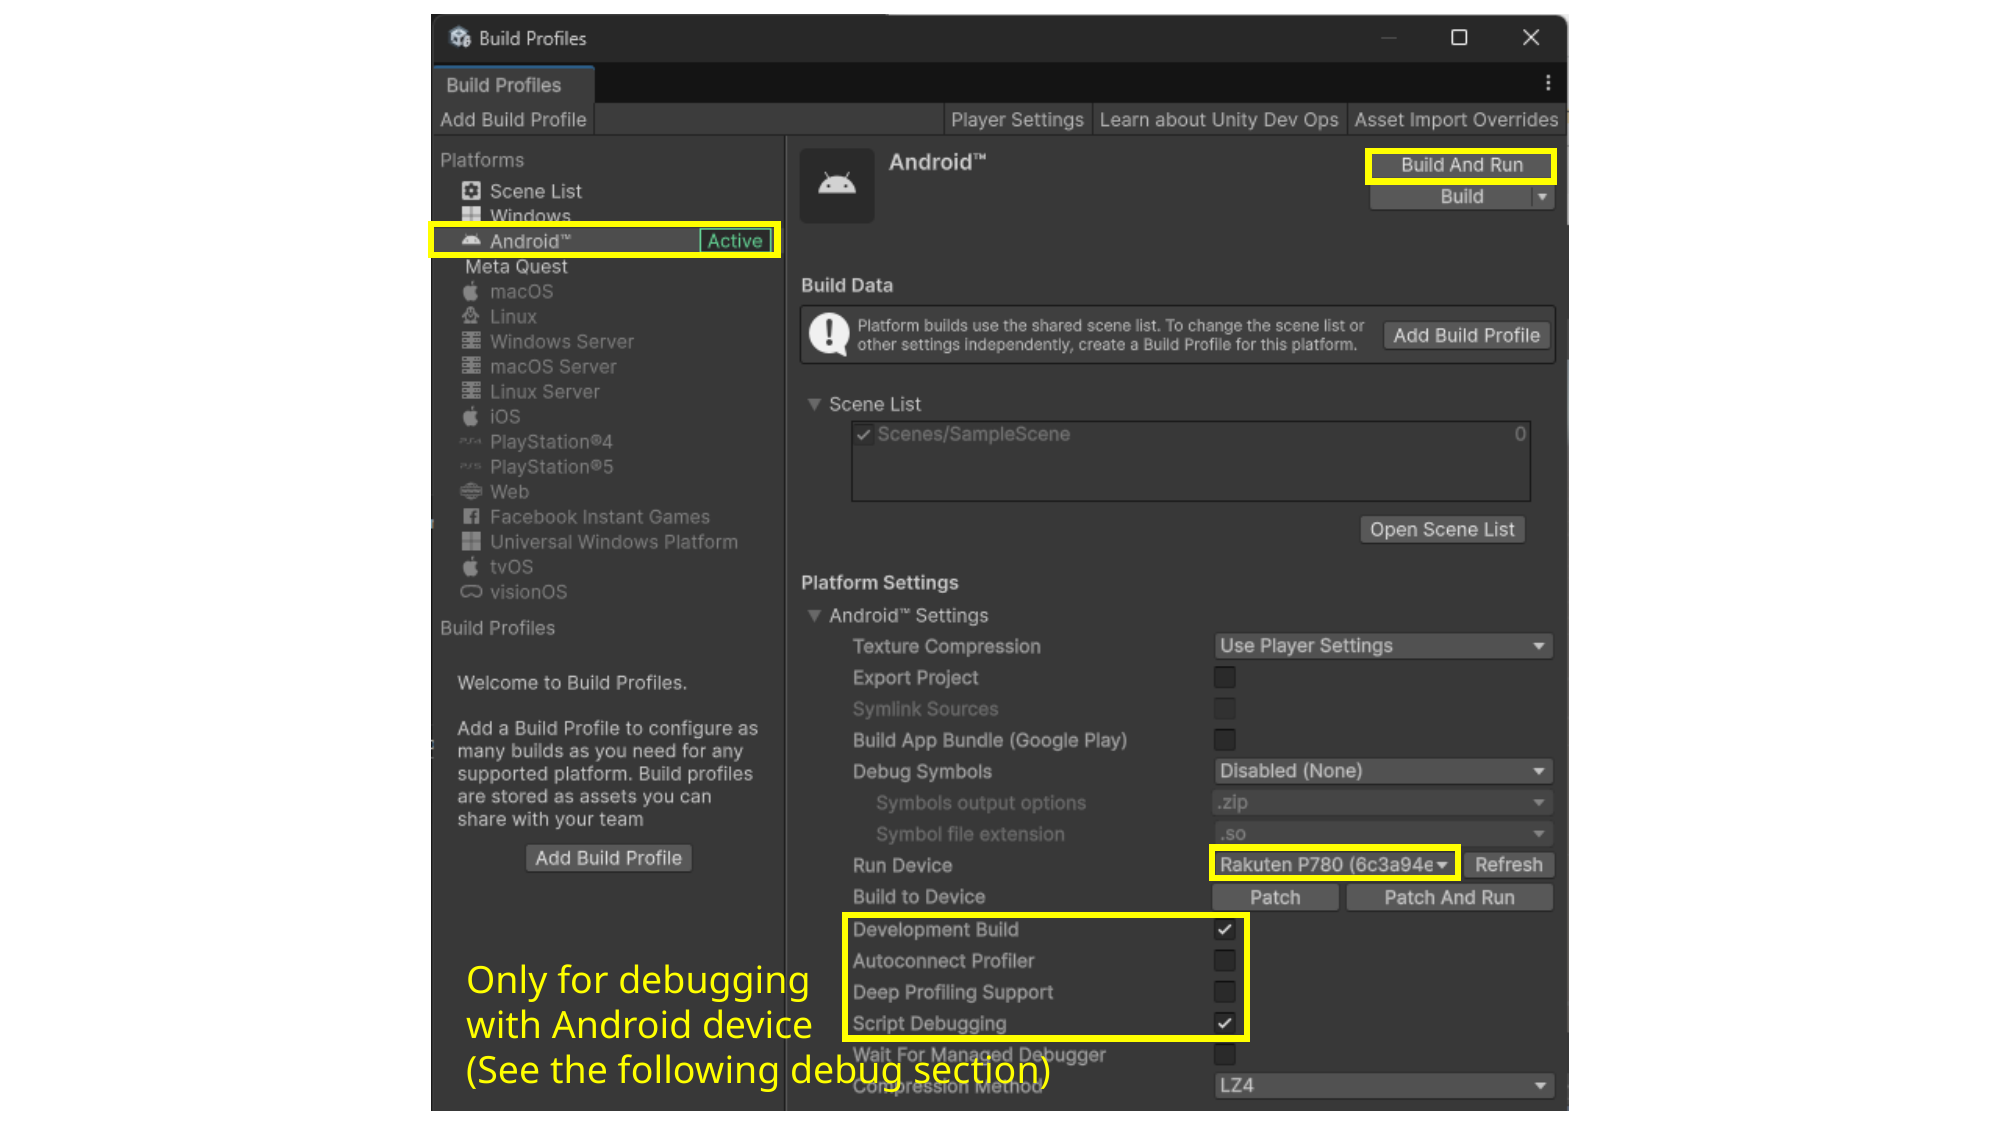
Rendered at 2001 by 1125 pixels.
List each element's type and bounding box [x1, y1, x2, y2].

picture [430, 14, 1570, 1111]
